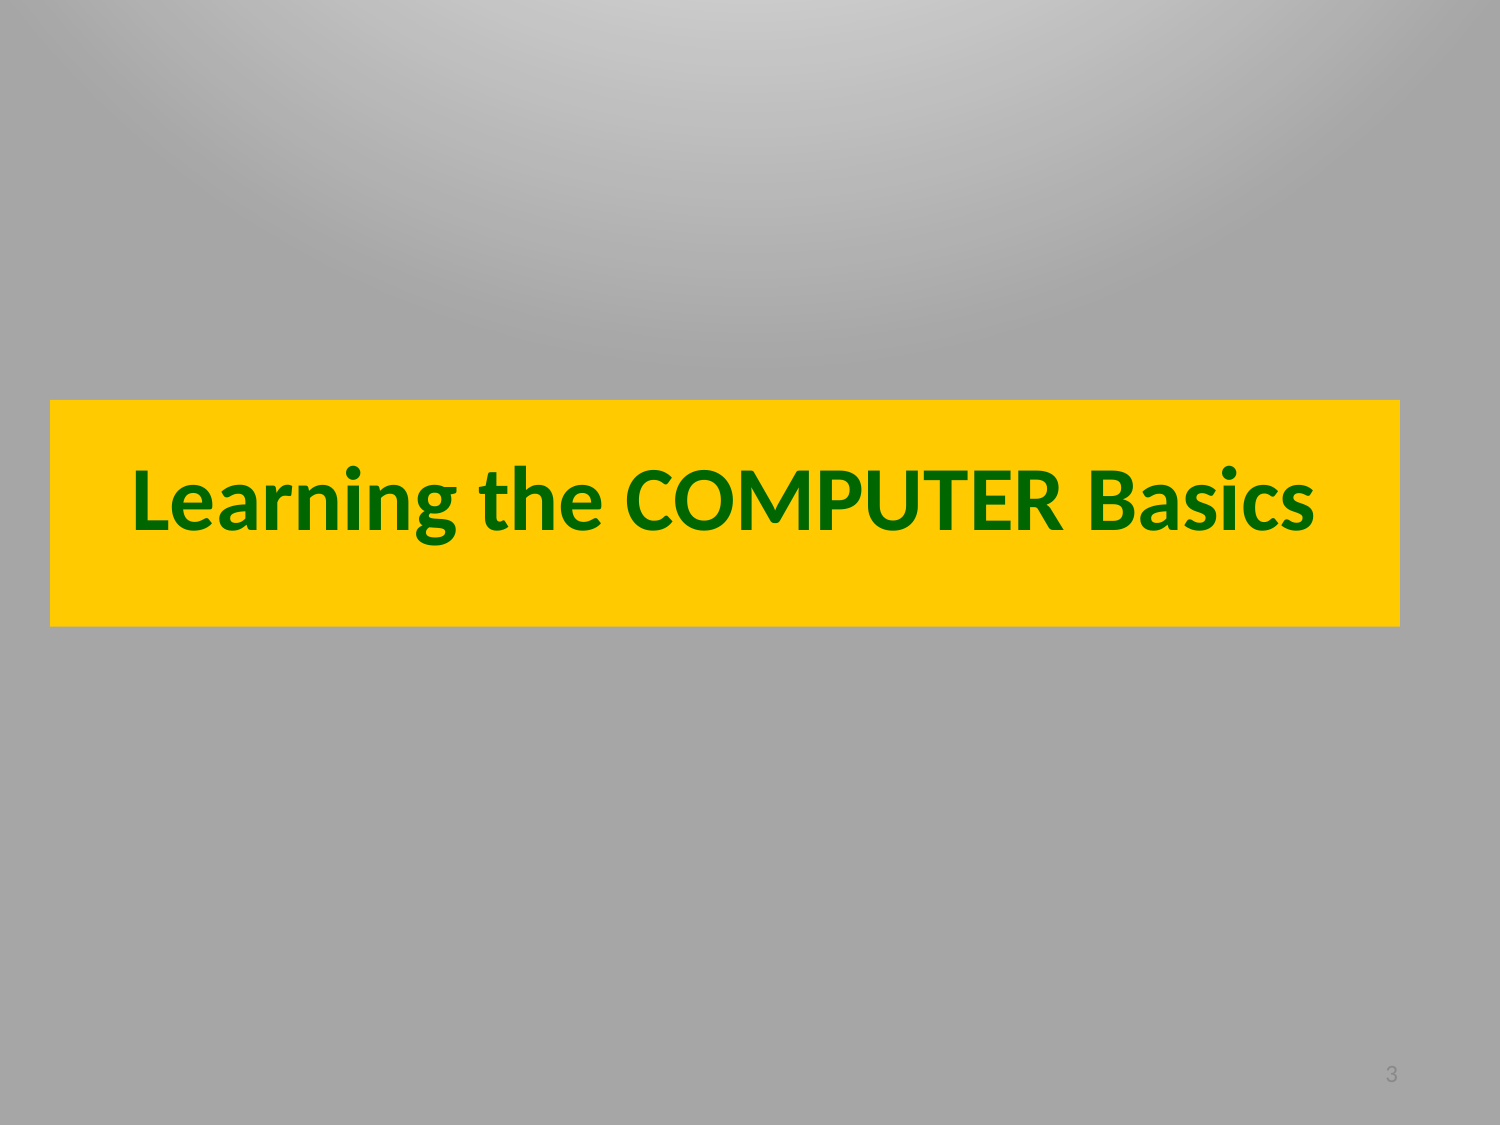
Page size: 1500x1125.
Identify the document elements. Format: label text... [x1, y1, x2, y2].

title Learning the COMPUTER Basics [50, 399, 1400, 627]
picture [0, 0, 1500, 1125]
slide_number 3 [1379, 1056, 1418, 1125]
